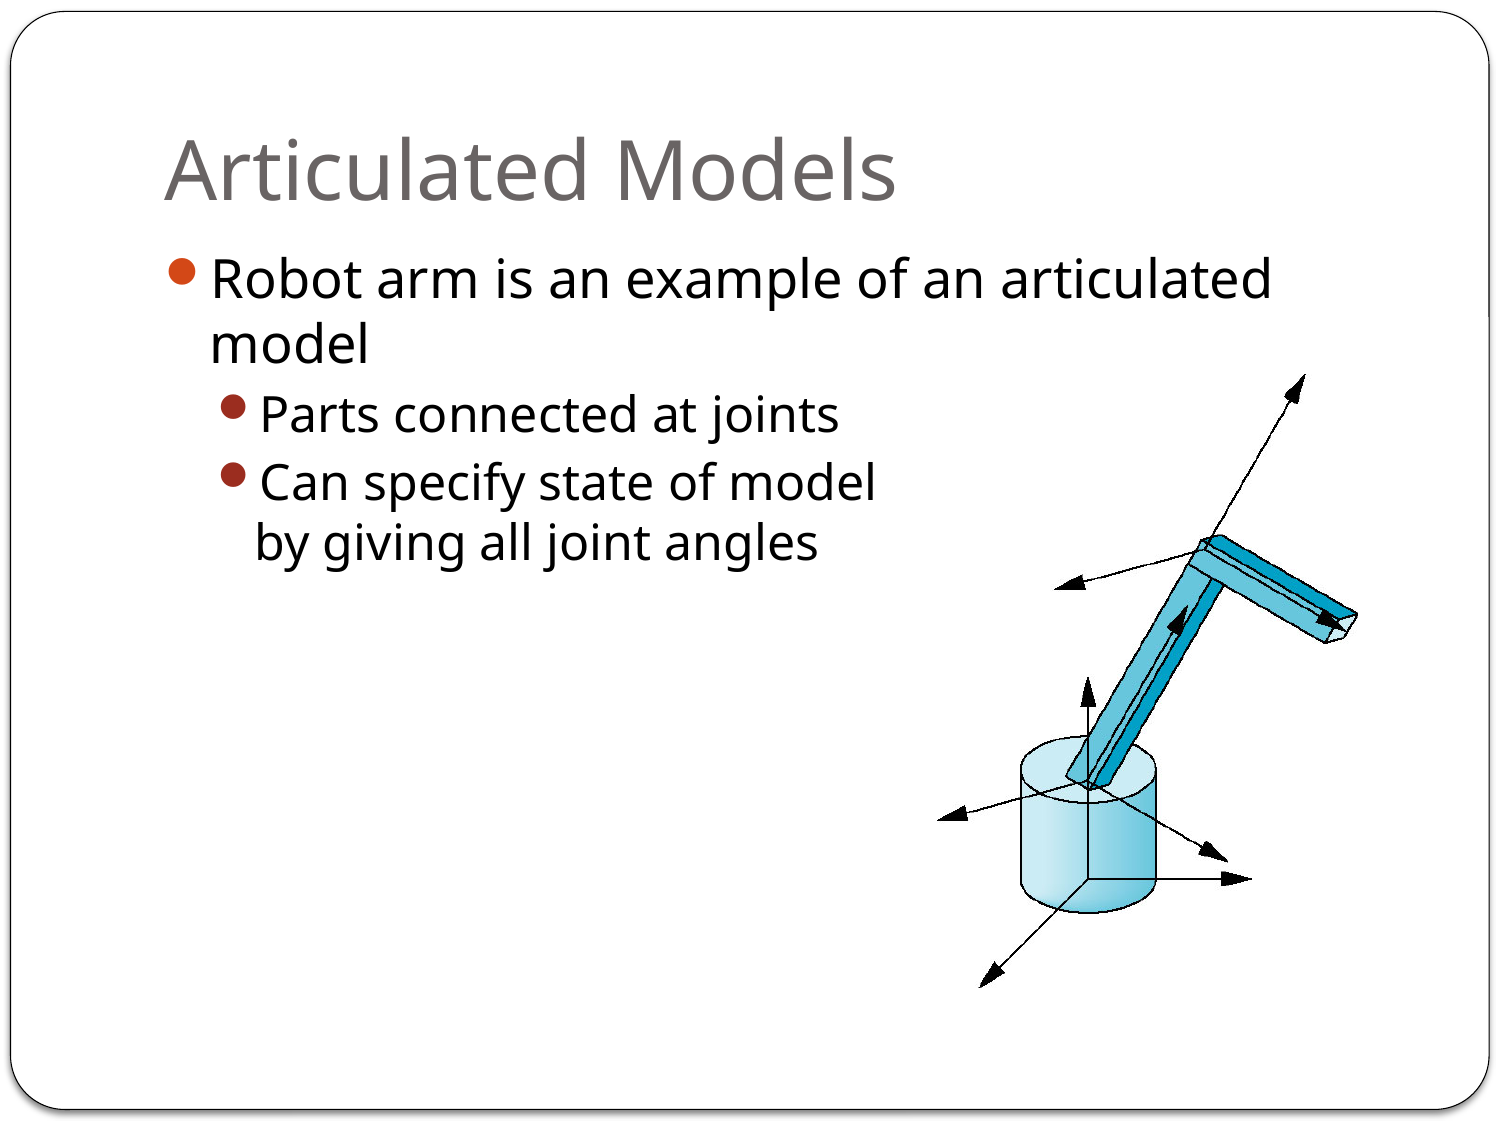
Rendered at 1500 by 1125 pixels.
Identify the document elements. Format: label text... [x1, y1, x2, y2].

list Robot arm is an example of an articulated model Parts connected at joints Can specify state of model by giving all joint angles [150, 237, 1425, 988]
picture [937, 374, 1358, 988]
title Articulated Models [150, 45, 1425, 233]
